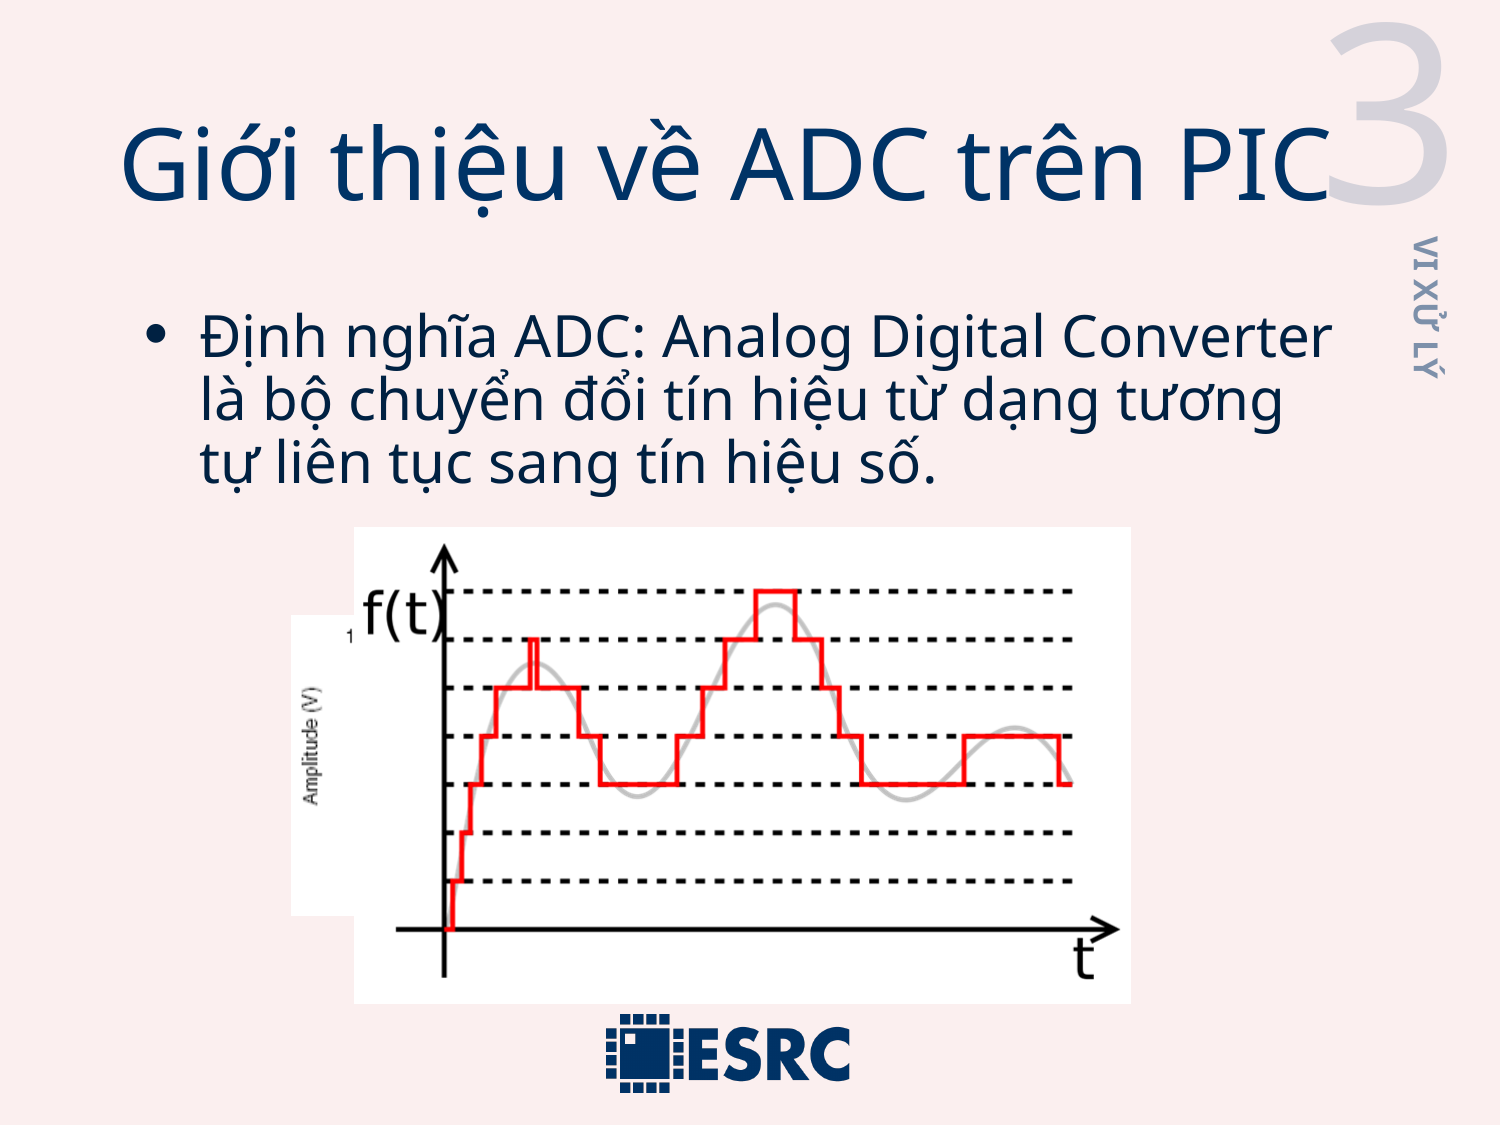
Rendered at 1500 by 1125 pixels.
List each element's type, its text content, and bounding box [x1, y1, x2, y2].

footer Vi xử lý [1397, 222, 1457, 1098]
title Giới thiệu về ADC trên PIC [103, 59, 1397, 278]
picture [291, 527, 1131, 1004]
picture [606, 1014, 853, 1098]
list Định nghĩa ADC: Analog Digital Converter là bộ chuyển đổi tín hiệu từ dạng tương tự liên tục sang tín hiệu số. [128, 299, 1357, 982]
slide_number 3 [1138, 26, 1477, 222]
